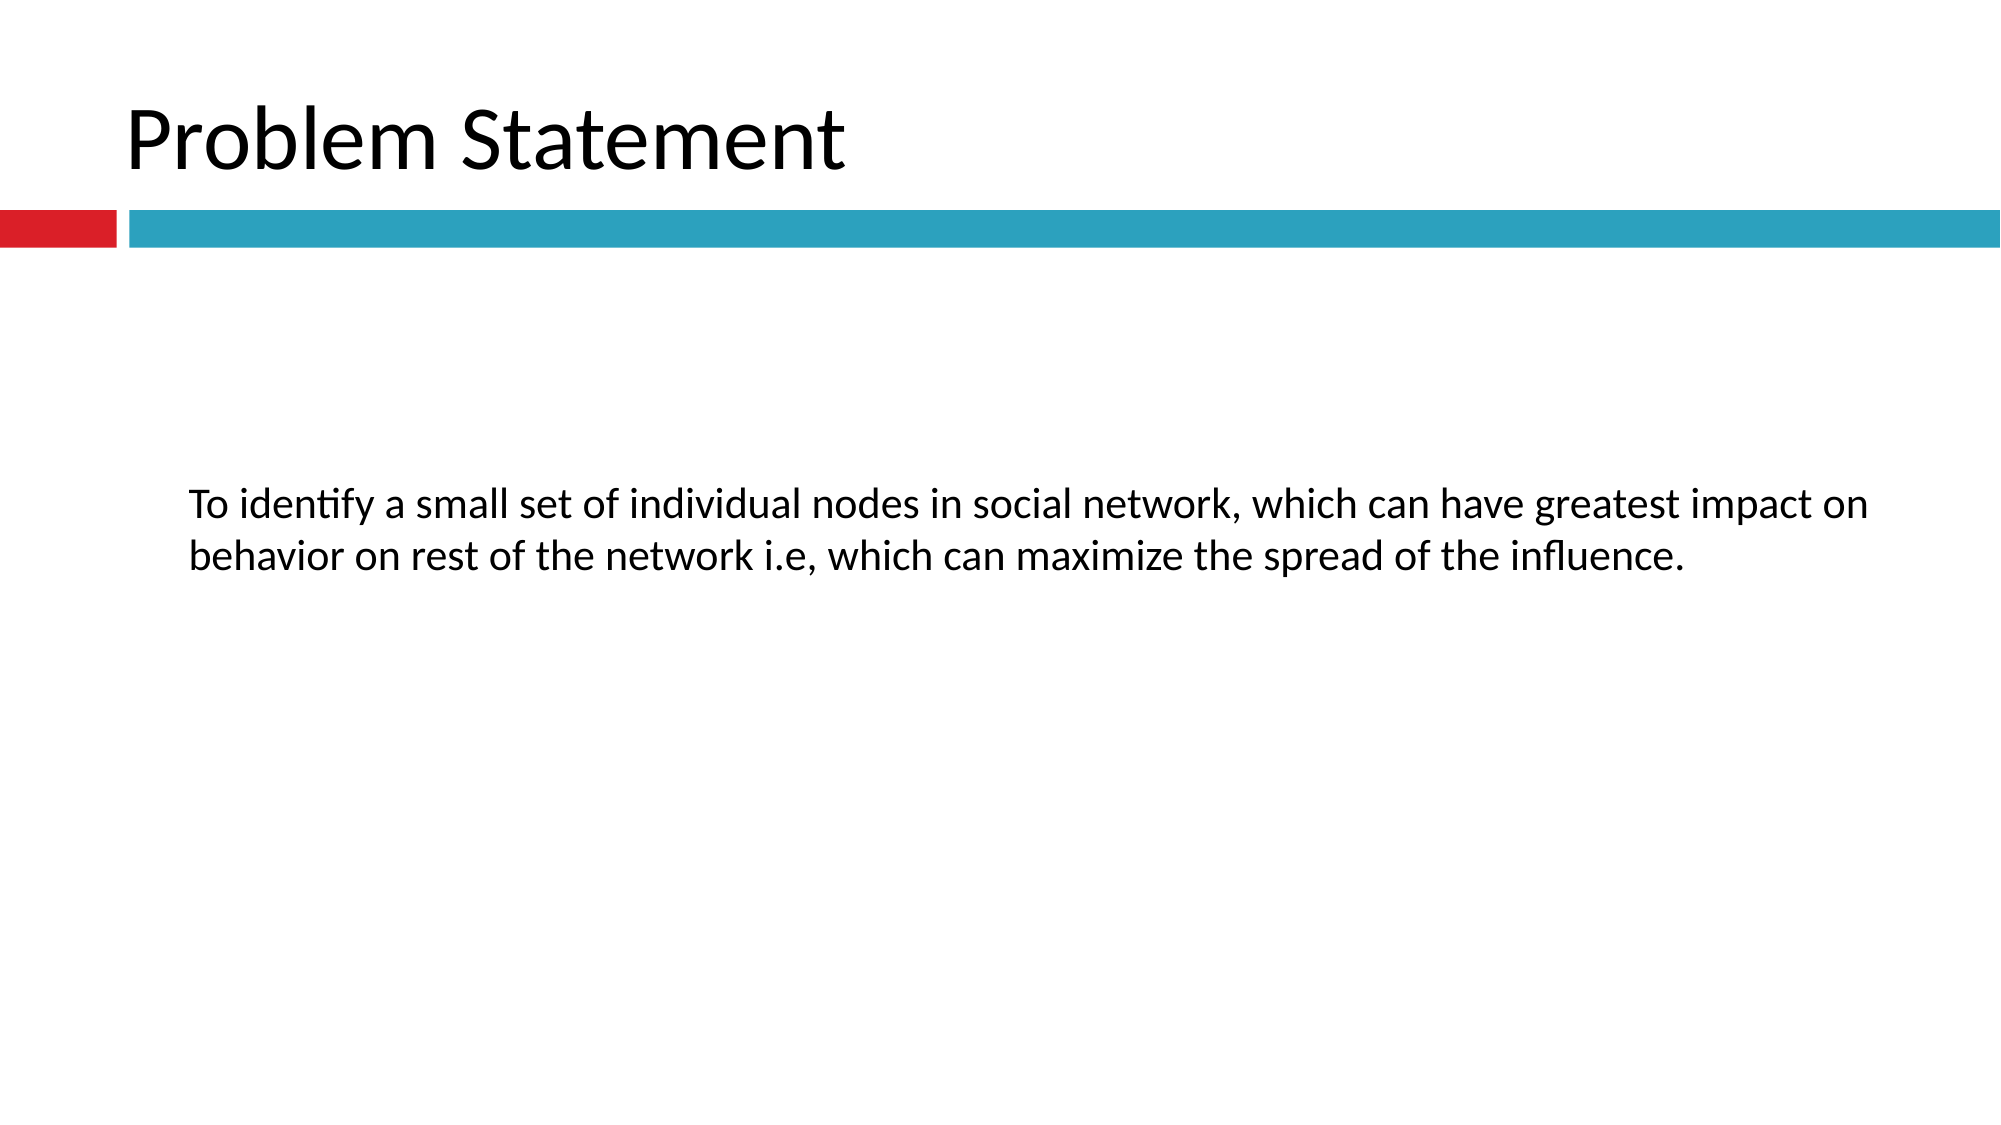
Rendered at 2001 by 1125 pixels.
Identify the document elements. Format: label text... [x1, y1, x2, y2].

title Problem Statement [125, 77, 1851, 189]
list To identify a small set of individual nodes in social network, which can have greatest impact on behavior on rest of the network i.e, which can maximize the spread of the influence. [188, 474, 1942, 725]
